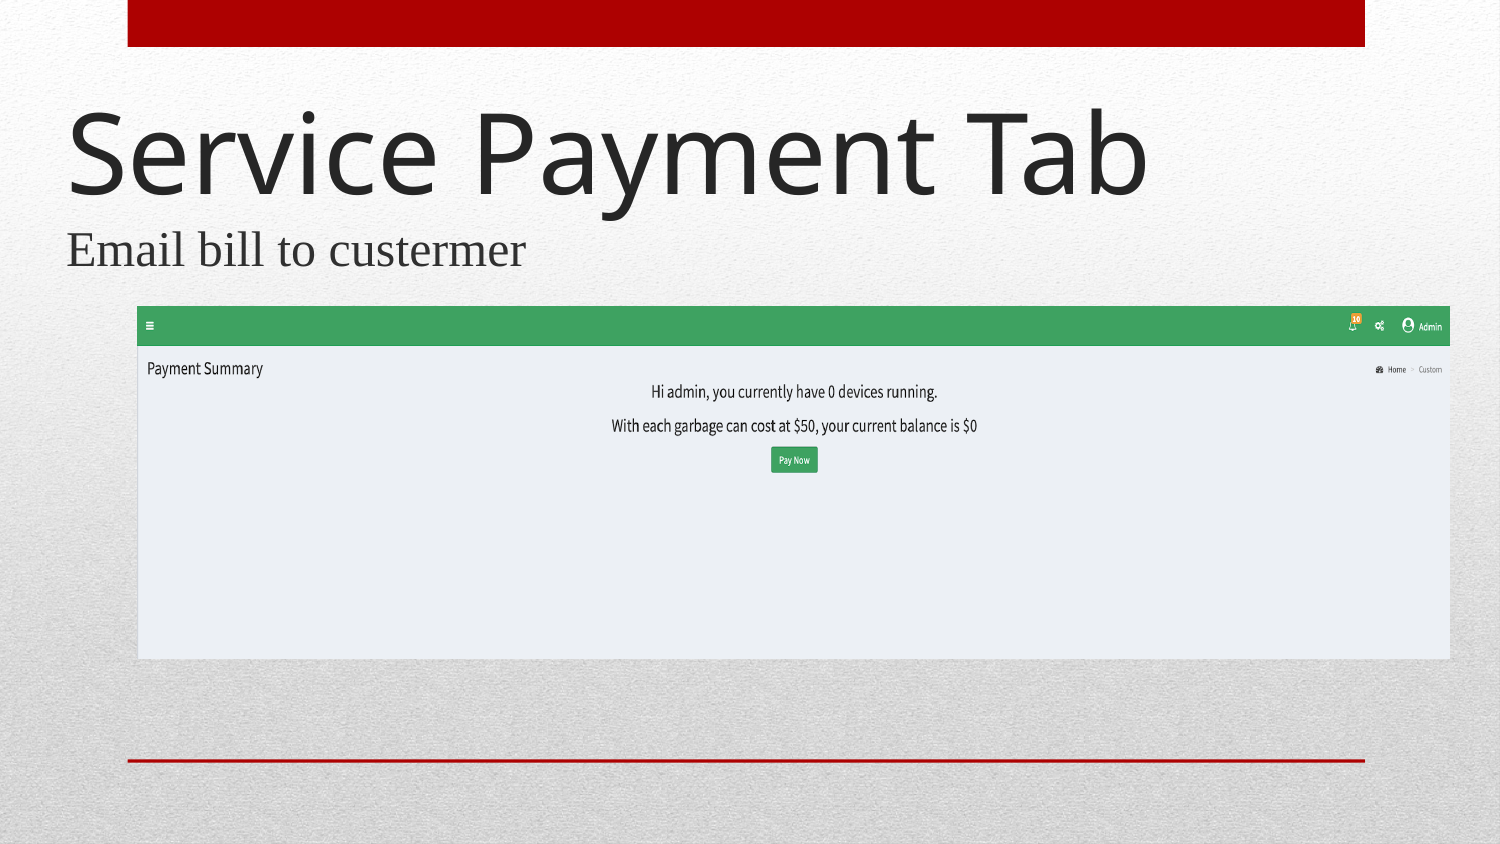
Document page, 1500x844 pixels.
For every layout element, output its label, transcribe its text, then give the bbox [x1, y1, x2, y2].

title Service Payment Tab [51, 67, 1449, 167]
picture [136, 305, 1451, 660]
list Email bill to custermer [51, 201, 1449, 750]
